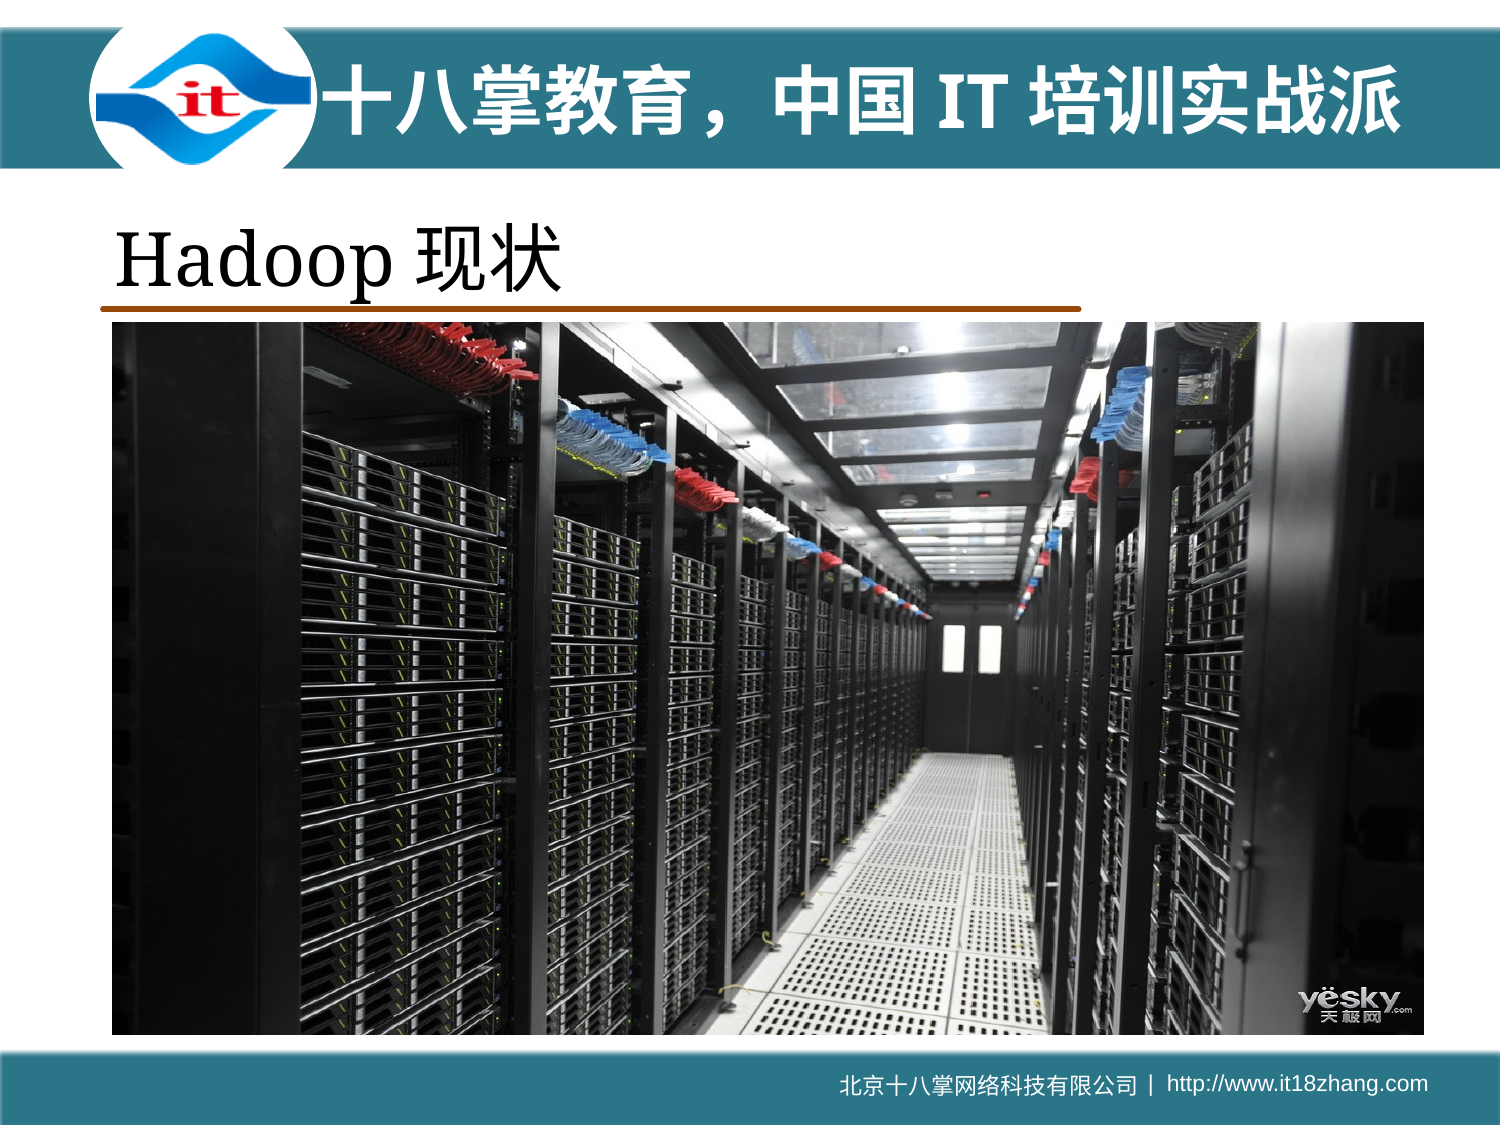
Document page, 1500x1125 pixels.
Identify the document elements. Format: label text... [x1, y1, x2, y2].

title Hadoop现状 [100, 204, 1424, 303]
picture [96, 33, 311, 165]
picture [111, 321, 1424, 1036]
